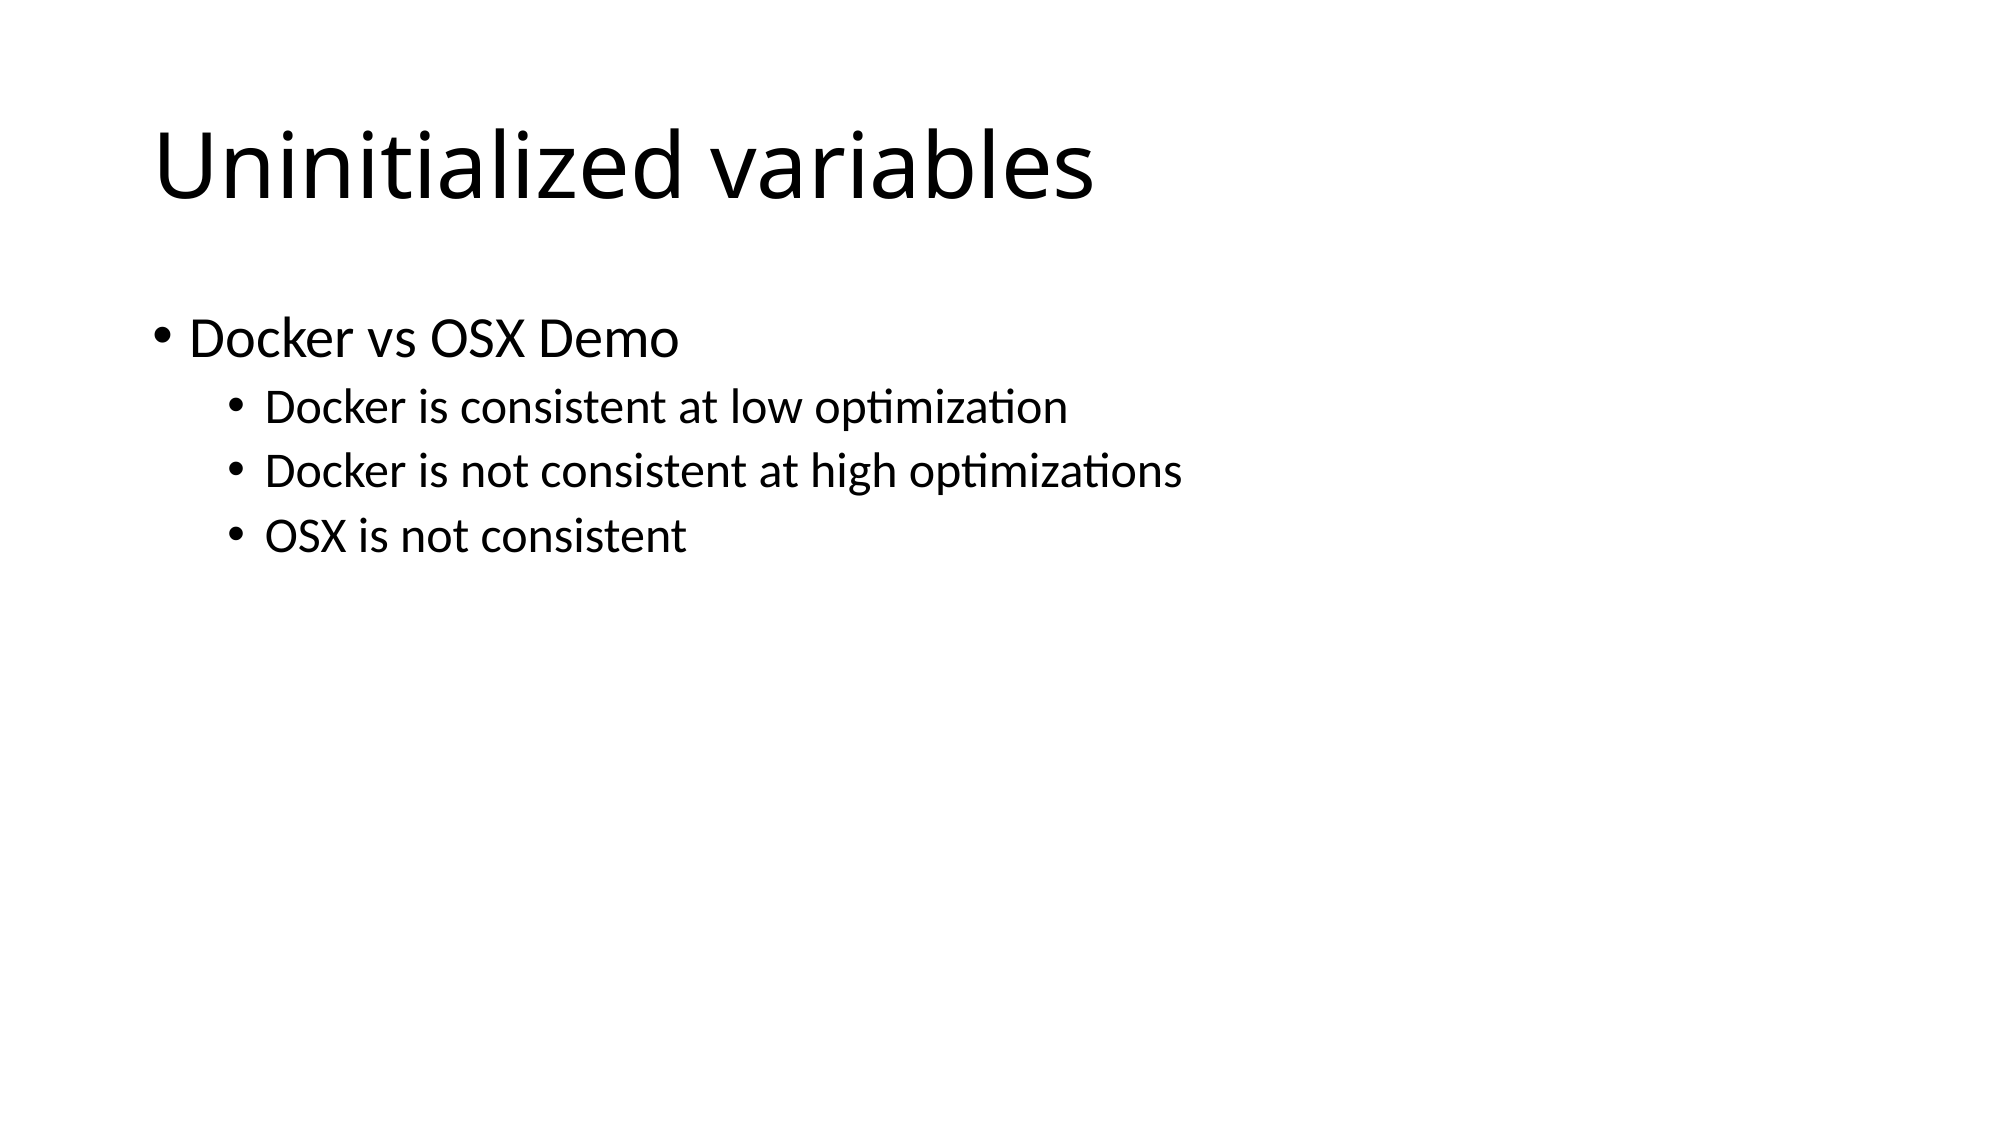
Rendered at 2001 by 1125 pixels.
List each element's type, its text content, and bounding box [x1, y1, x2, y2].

title Uninitialized variables [137, 59, 1863, 278]
list Docker vs OSX Demo Docker is consistent at low optimization Docker is not consistent at high optimizations OSX is not consistent [137, 299, 1863, 1014]
